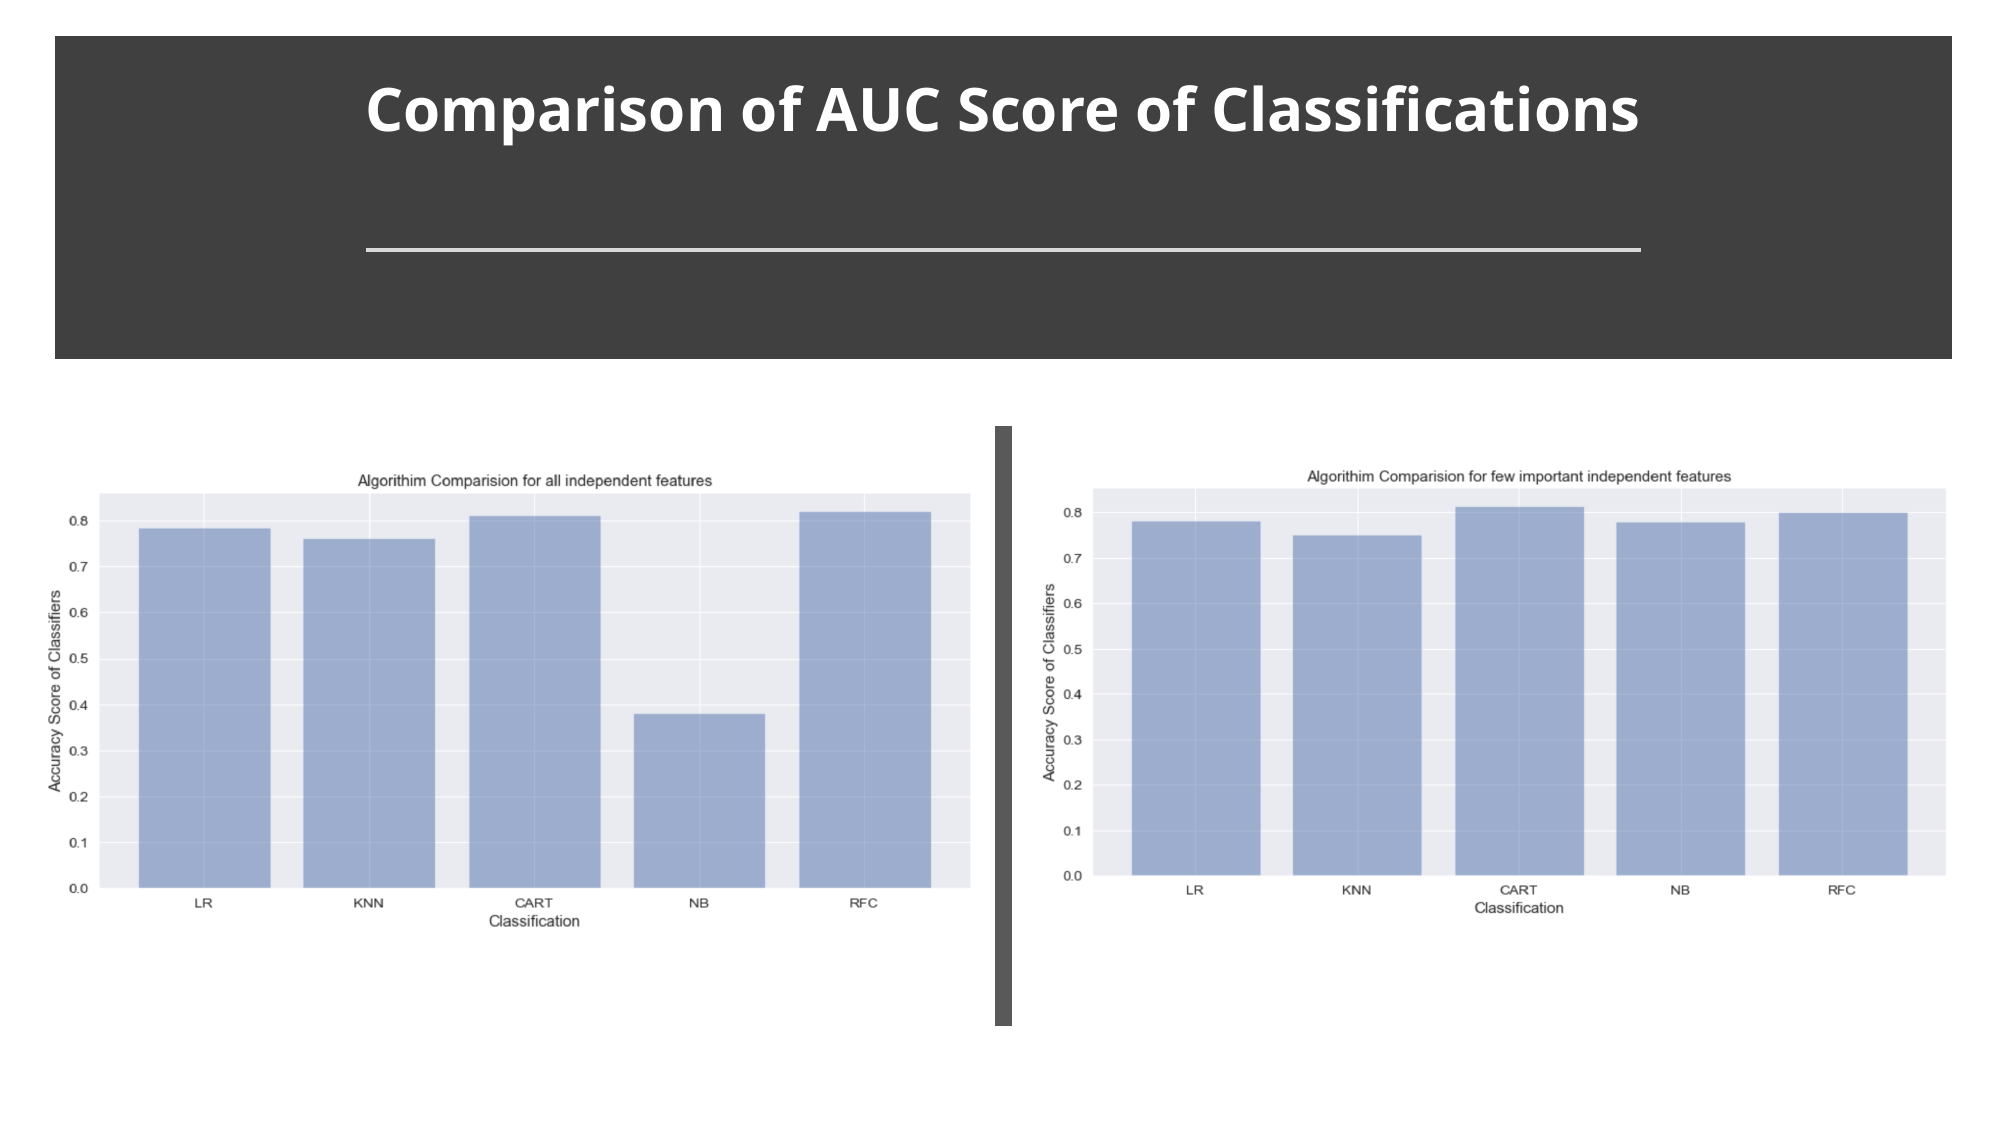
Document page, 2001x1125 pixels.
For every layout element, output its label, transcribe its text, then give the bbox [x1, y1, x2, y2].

text_box [64, 45, 1942, 350]
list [33, 465, 1003, 947]
picture [1030, 465, 1974, 926]
title Comparison of AUC Score of Classifications [89, 71, 1917, 224]
